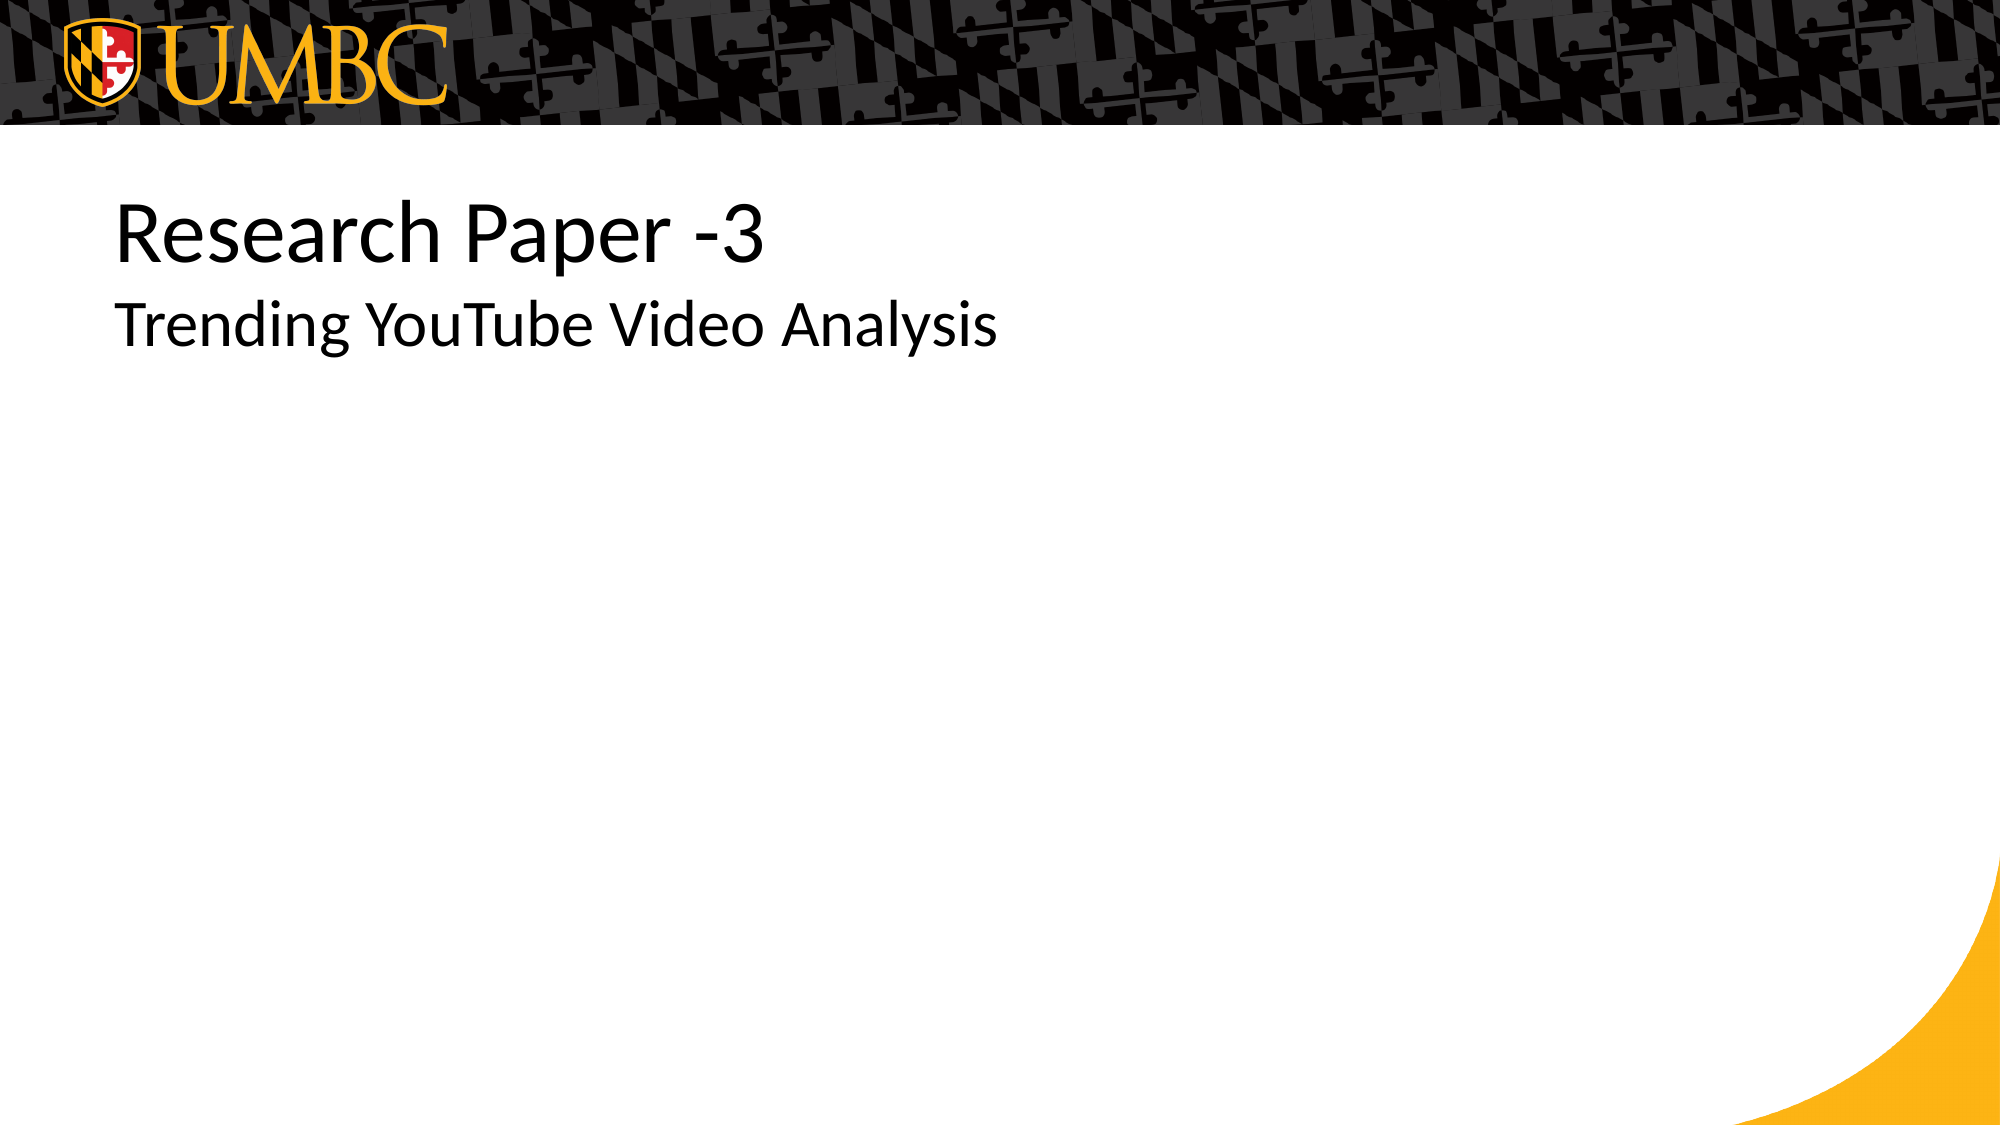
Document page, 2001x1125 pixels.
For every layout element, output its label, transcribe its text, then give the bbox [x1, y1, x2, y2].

text_box Research Paper -3 Trending YouTube Video Analysis [99, 157, 1825, 376]
picture [1732, 853, 2000, 1125]
picture [0, 0, 2000, 125]
